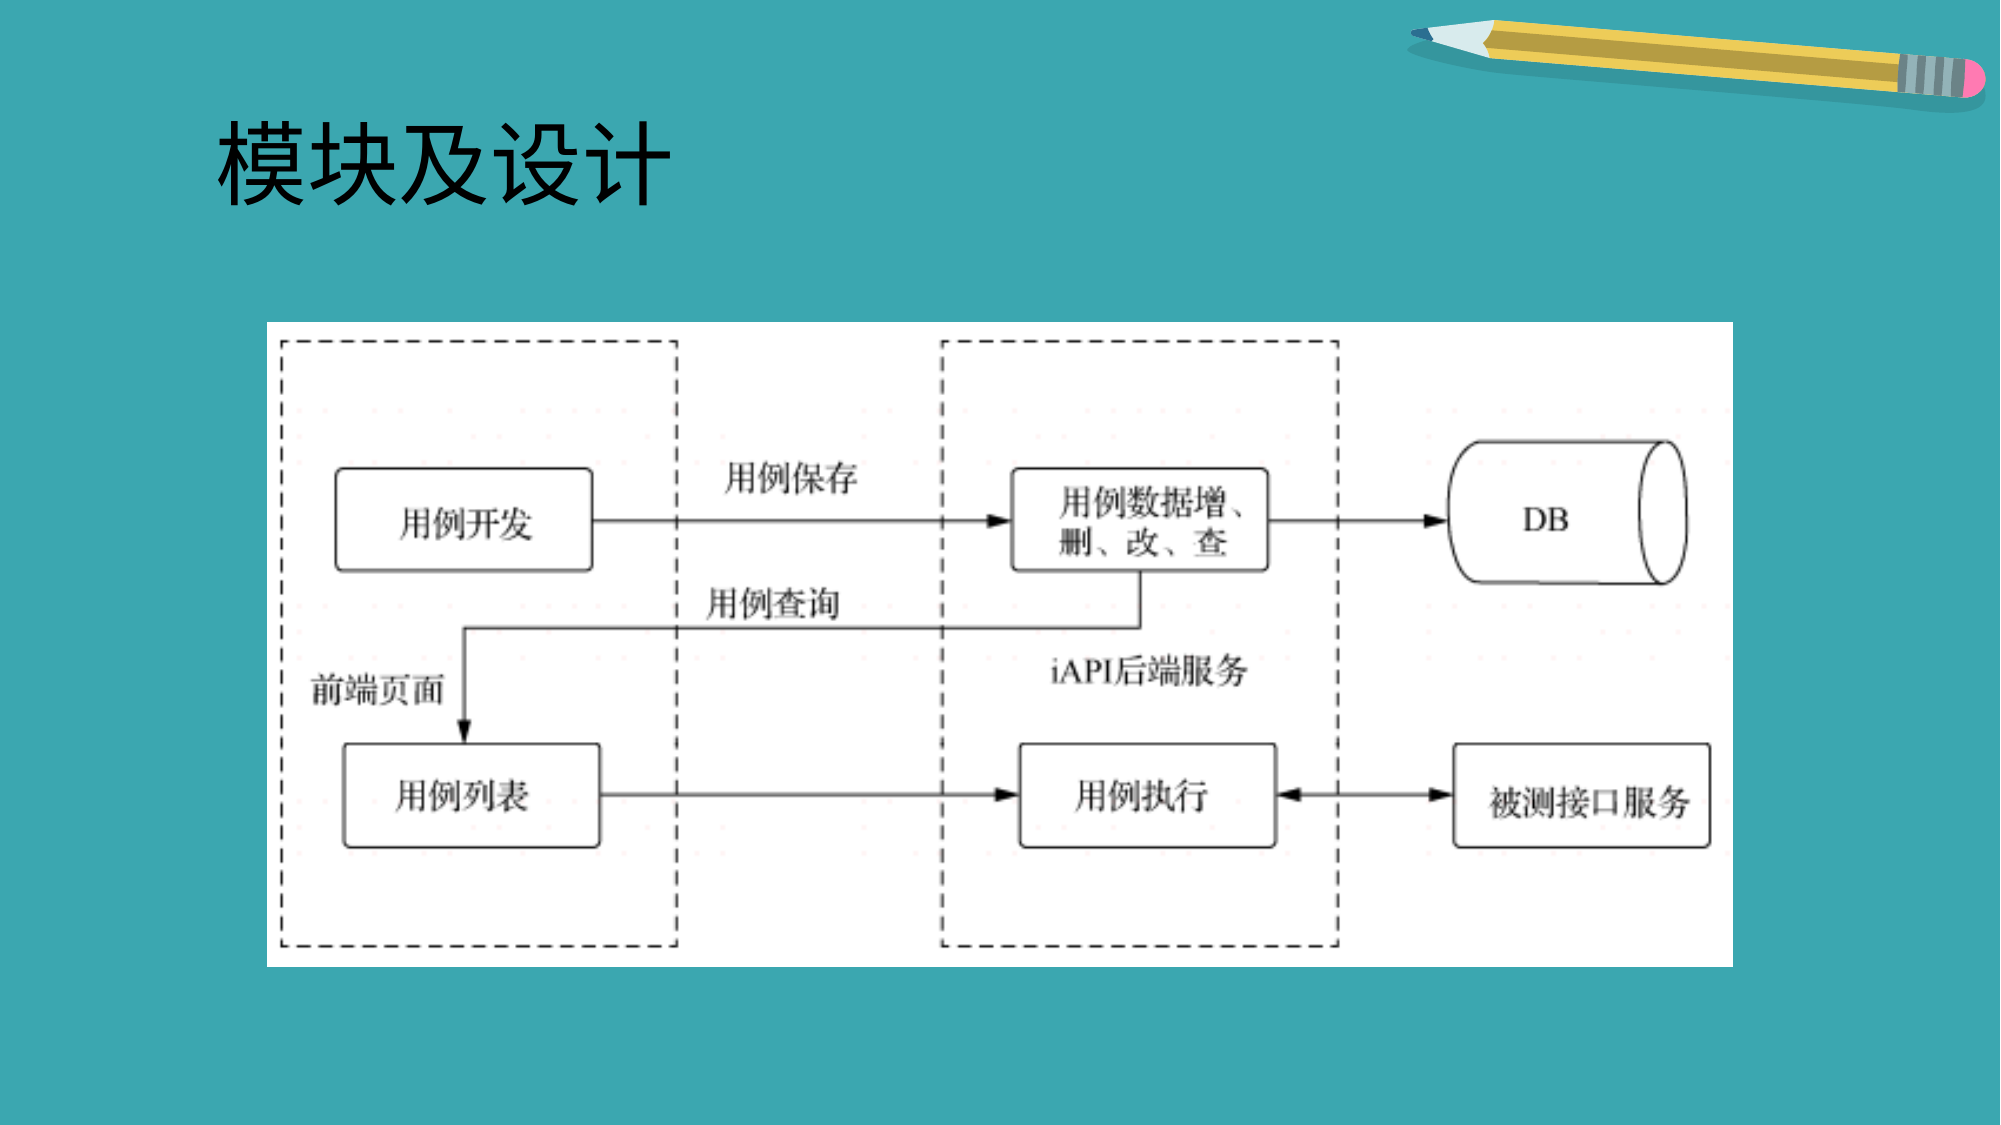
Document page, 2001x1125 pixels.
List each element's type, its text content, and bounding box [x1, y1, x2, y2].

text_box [1403, 20, 1987, 117]
title 模块及设计 [137, 59, 1863, 278]
picture [267, 322, 1733, 967]
